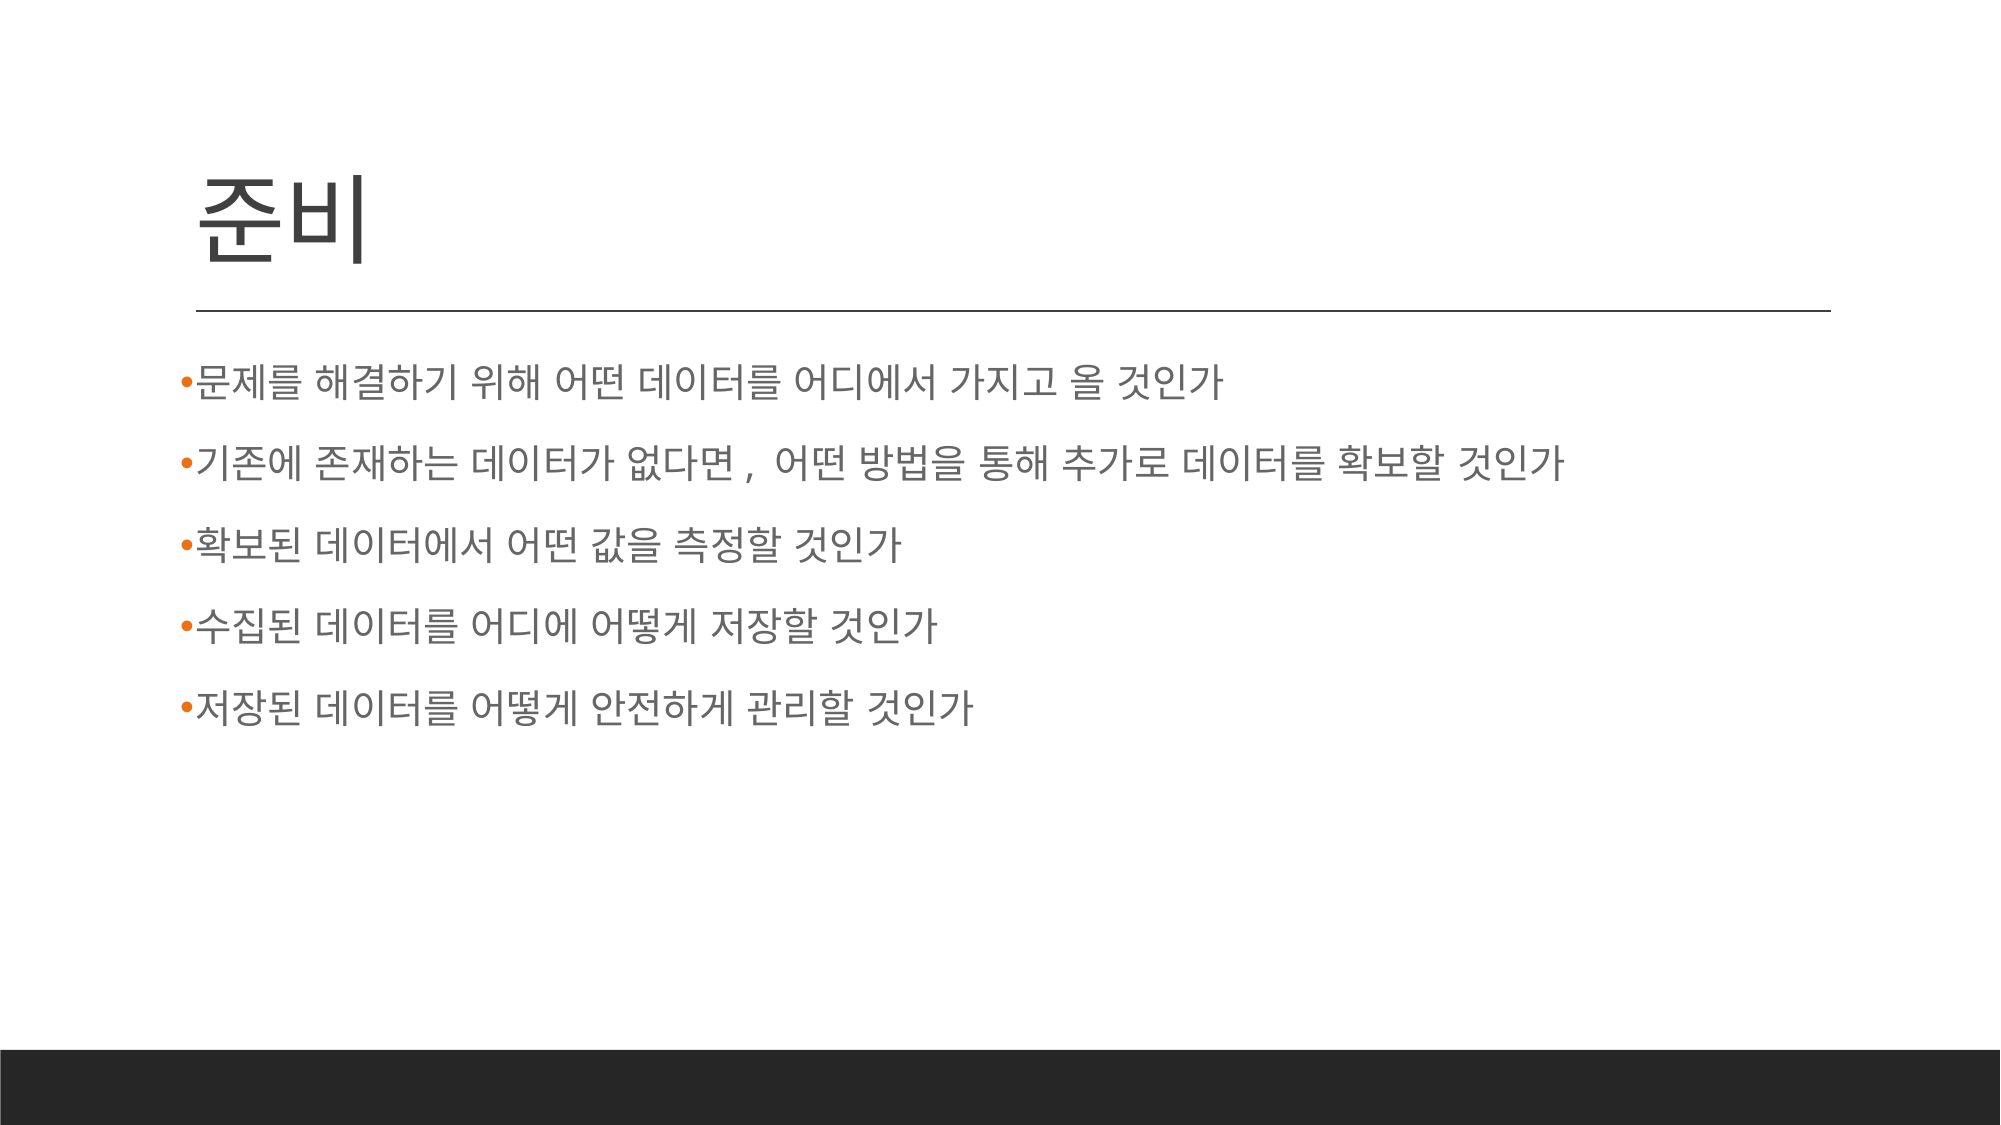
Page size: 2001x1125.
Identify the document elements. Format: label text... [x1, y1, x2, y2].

list 문제를 해결하기 위해 어떤 데이터를 어디에서 가지고 올 것인가 기존에 존재하는 데이터가 없다면, 어떤 방법을 통해 추가로 데이터를 확보할 것인가 확보된 데이터에서 어떤 값을 측정할 것인가 수집된 데이터를 어디에 어떻게 저장할 것인가 저장된 데이터를 어떻게 안전하게 관리할 것인가 [180, 345, 1830, 963]
title 준비 [180, 47, 1830, 285]
